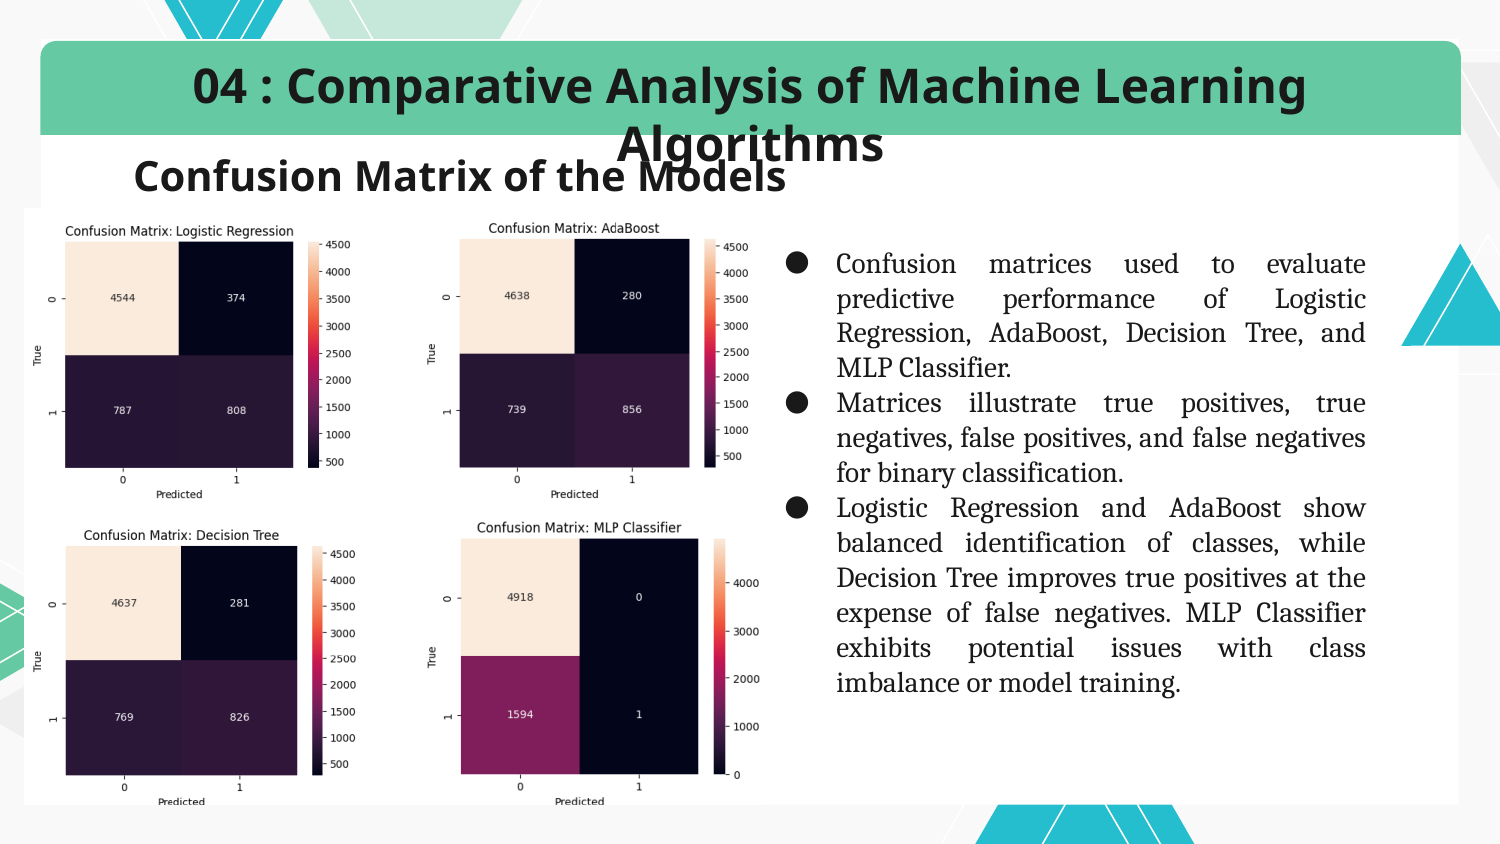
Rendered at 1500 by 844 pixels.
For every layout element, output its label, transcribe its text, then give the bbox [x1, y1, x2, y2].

title Confusion Matrix of the Models [118, 135, 1382, 229]
picture [24, 208, 763, 805]
title Confusion matrices used to evaluate predictive performance of Logistic Regression, AdaBoost, Decision Tree, and MLP Classifier. Matrices illustrate true positives, true negatives, false positives, and false negatives for binary classification. Logistic Regression and AdaBoost show balanced identification of classes, while Decision Tree improves true positives at the expense of false negatives. MLP Classifier exhibits potential issues with class imbalance or model training. [746, 229, 1382, 844]
title 04 : Comparative Analysis of Machine Learning Algorithms [40, 40, 1461, 135]
